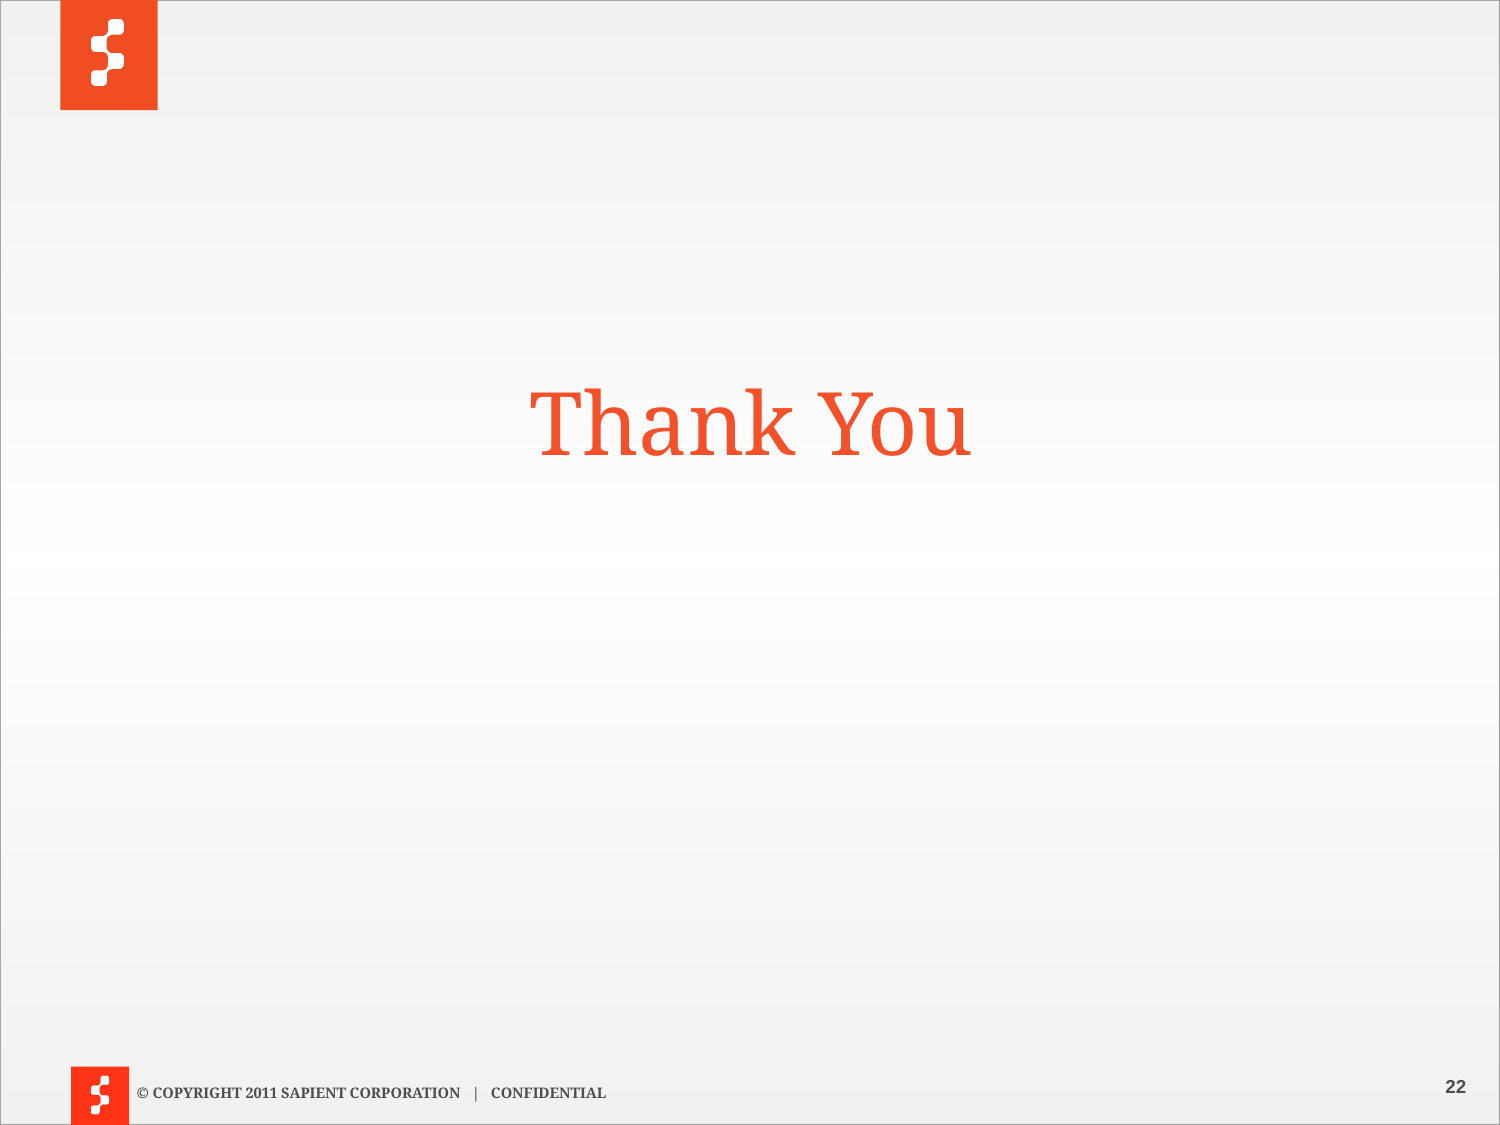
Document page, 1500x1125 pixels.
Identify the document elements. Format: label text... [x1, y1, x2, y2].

text_box Thank You [1, 390, 1500, 478]
picture [90, 1075, 113, 1116]
text_box [60, 0, 158, 111]
picture [90, 18, 131, 90]
